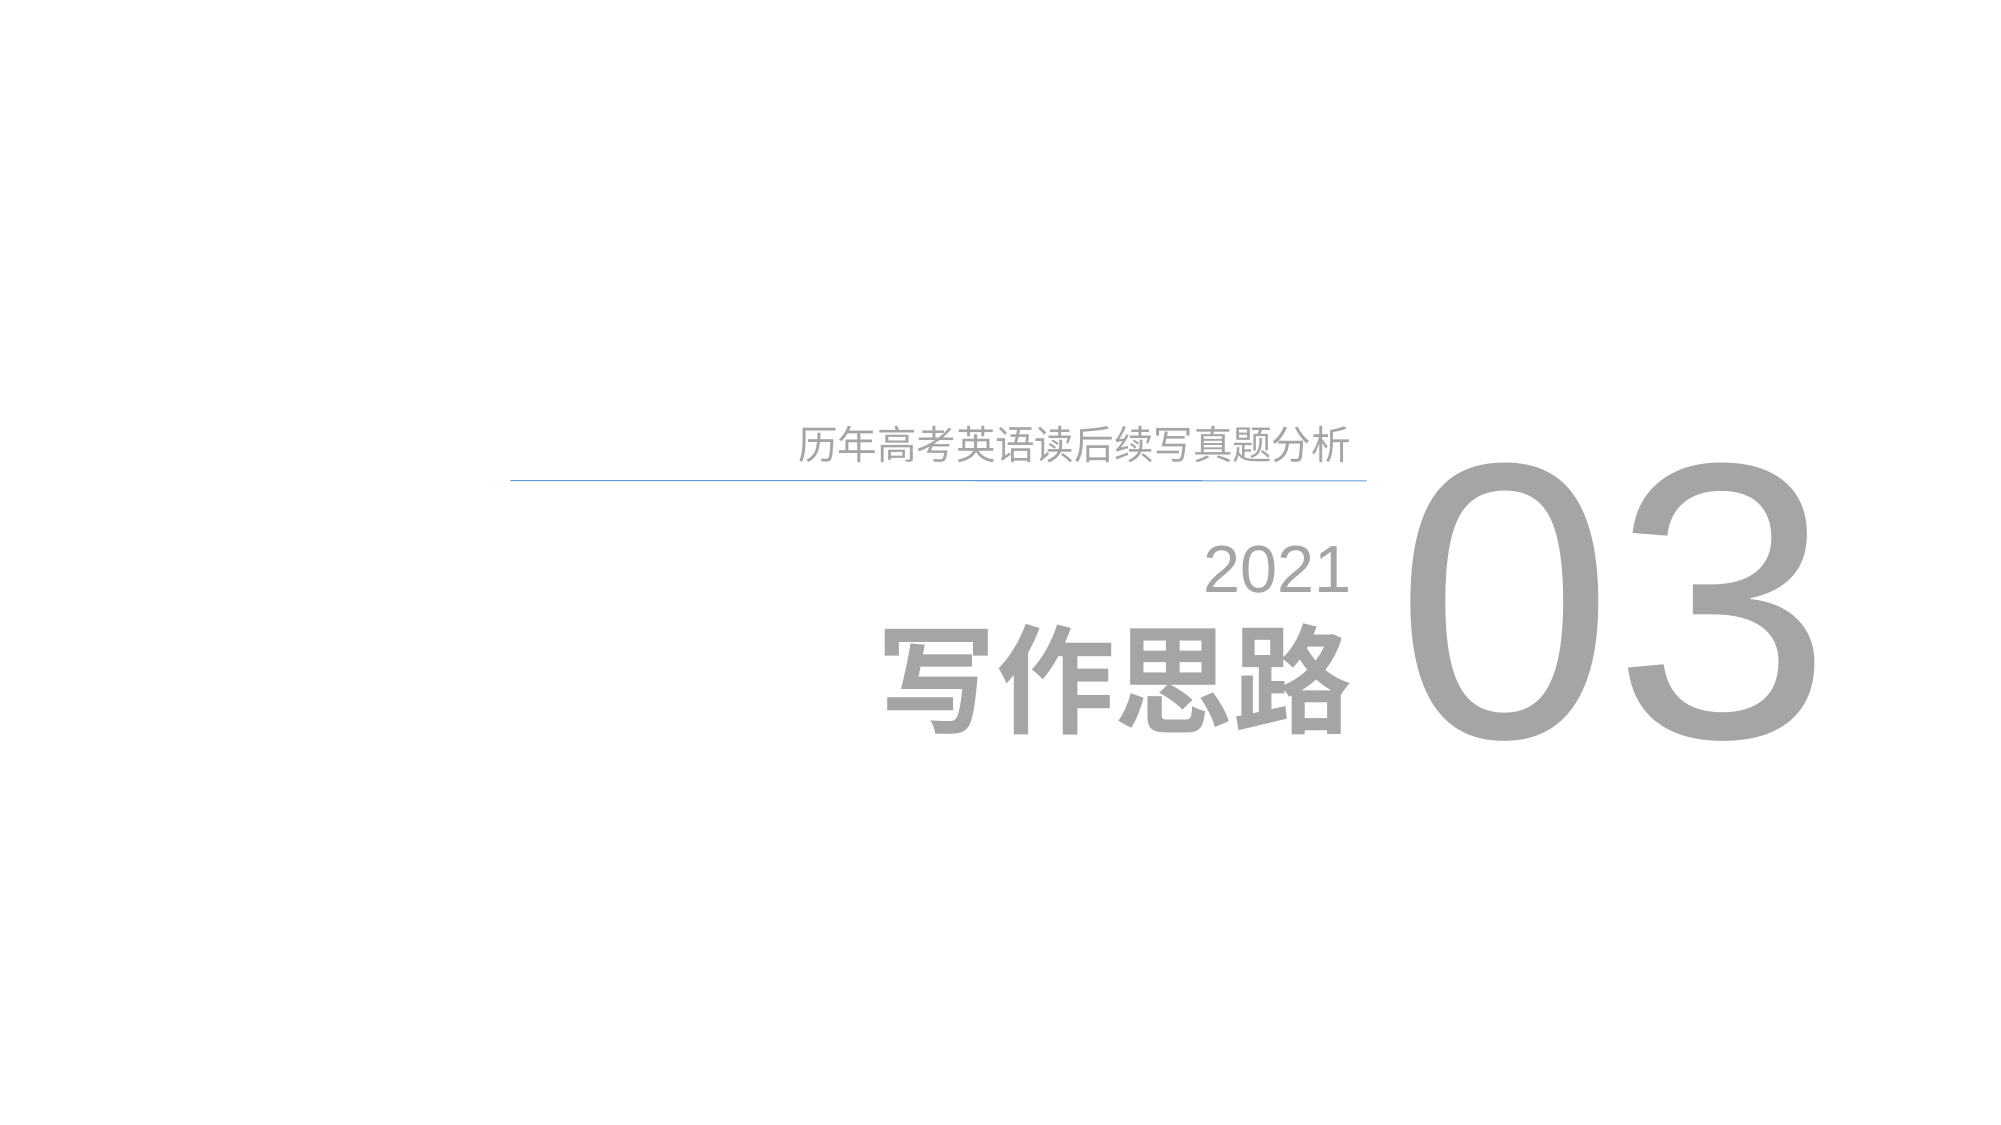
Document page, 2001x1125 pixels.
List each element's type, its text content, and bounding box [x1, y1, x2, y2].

text_box 2021 写作思路 [862, 518, 1367, 756]
text_box 03 [1380, 337, 1848, 824]
text_box 历年高考英语读后续写真题分析 [783, 412, 1366, 475]
